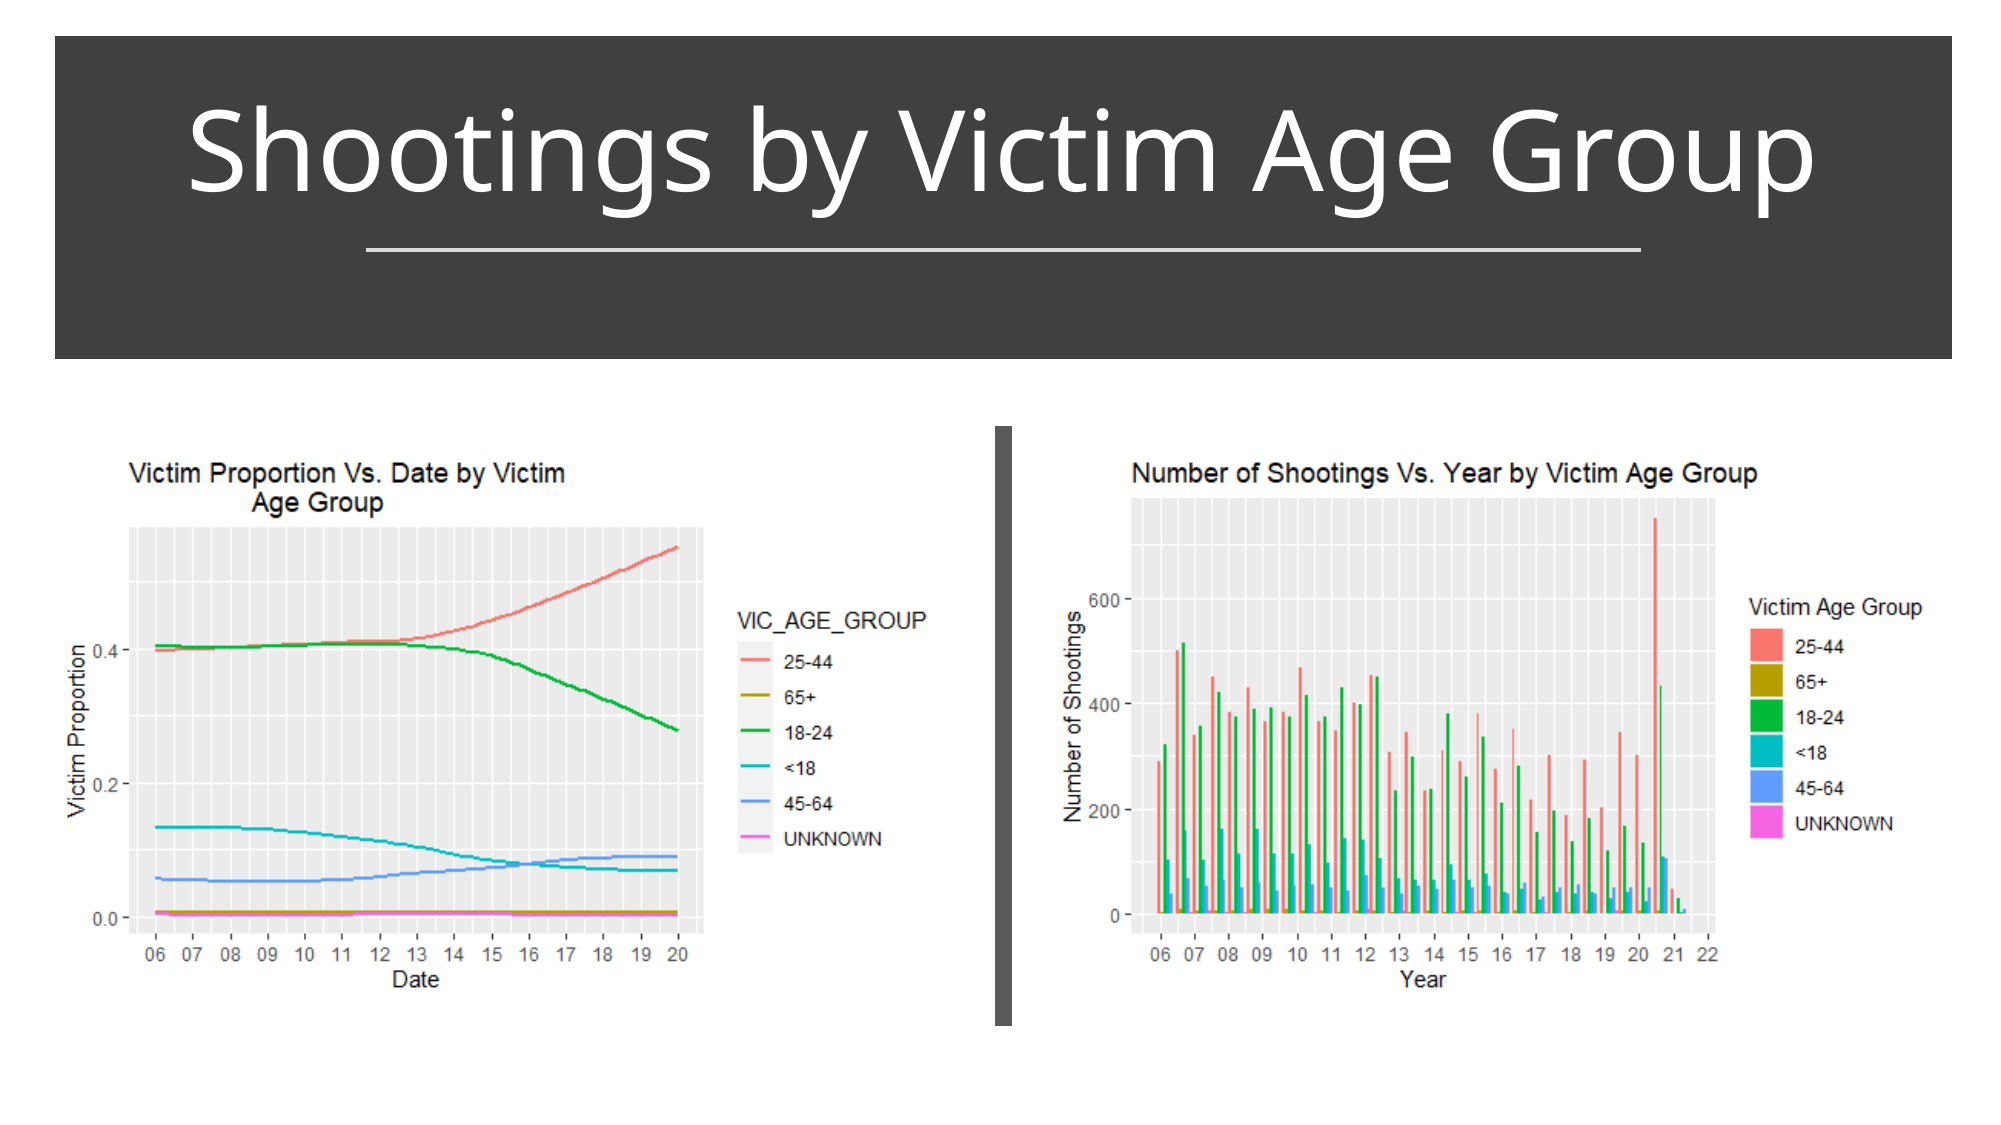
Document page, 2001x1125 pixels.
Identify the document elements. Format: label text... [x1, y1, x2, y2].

text_box [64, 45, 443, 350]
picture [1050, 449, 1946, 1003]
picture [54, 449, 950, 1003]
title Shootings by Victim Age Group [89, 71, 443, 224]
text_box [443, 250, 1025, 588]
text_box [443, 6, 1025, 249]
text_box [1025, 45, 1942, 350]
title Shootings by Victim Age Group [1025, 71, 1917, 224]
